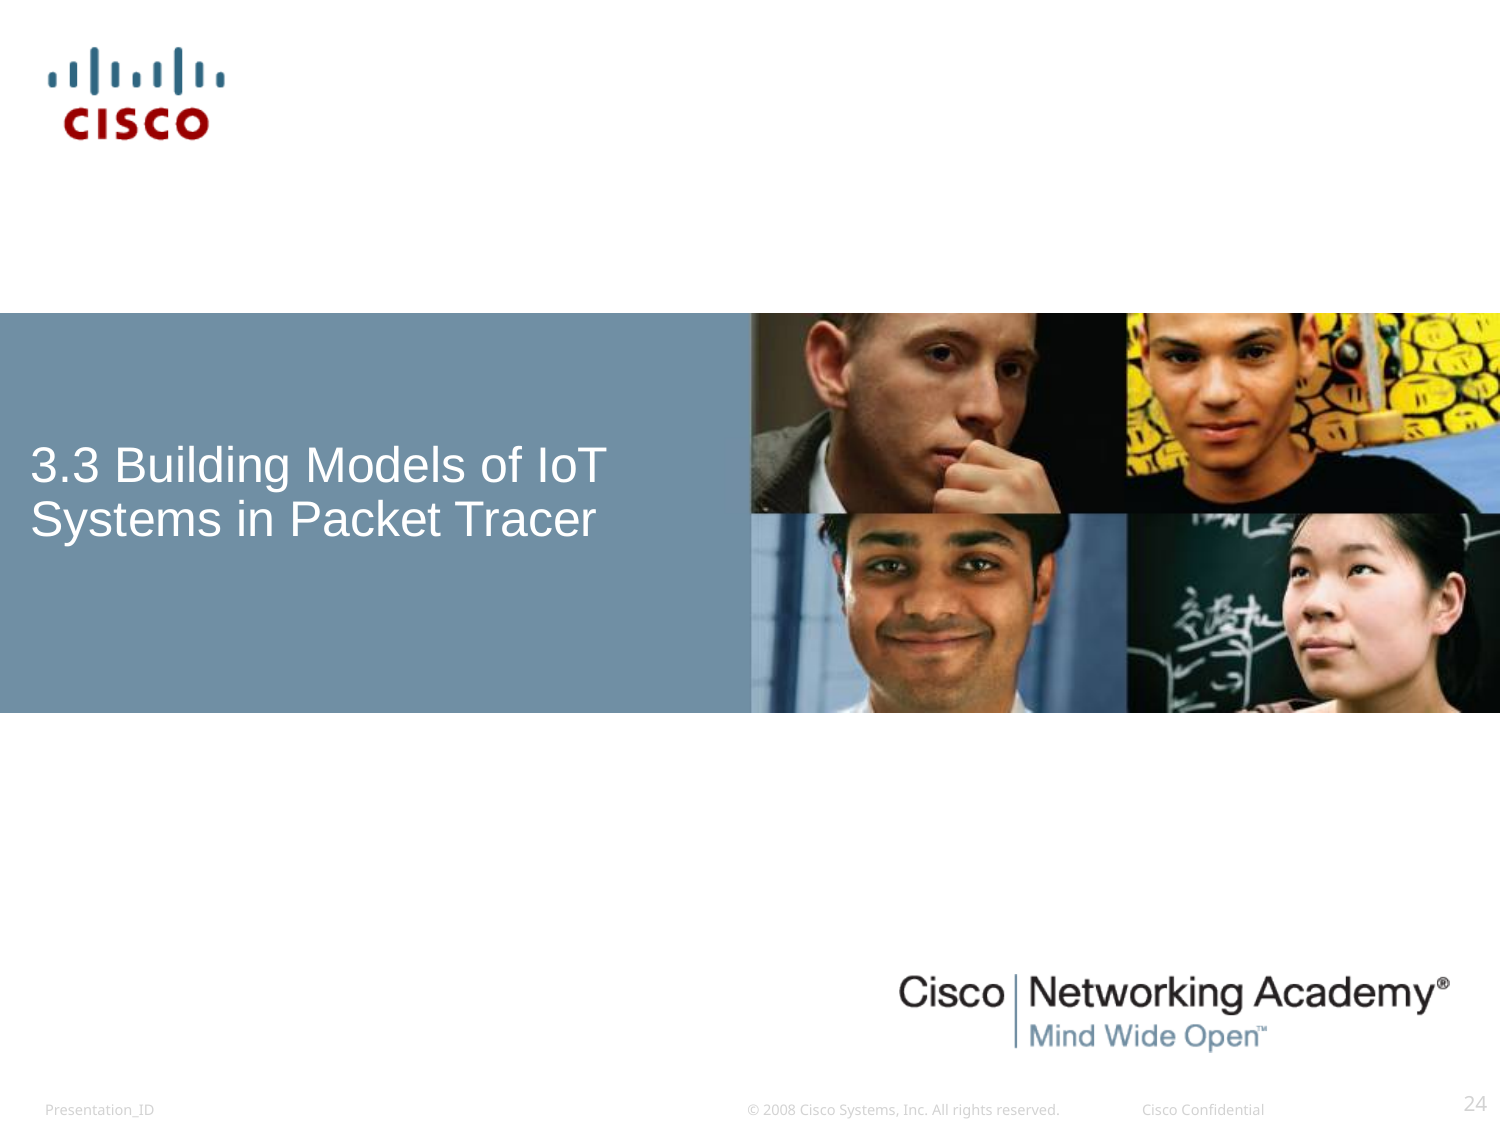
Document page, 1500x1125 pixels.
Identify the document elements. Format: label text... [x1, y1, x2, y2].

title 3.3 Building Models of IoT Systems in Packet Tracer [17, 371, 733, 615]
picture [40, 19, 233, 168]
picture [0, 313, 1500, 713]
picture [899, 974, 1450, 1053]
